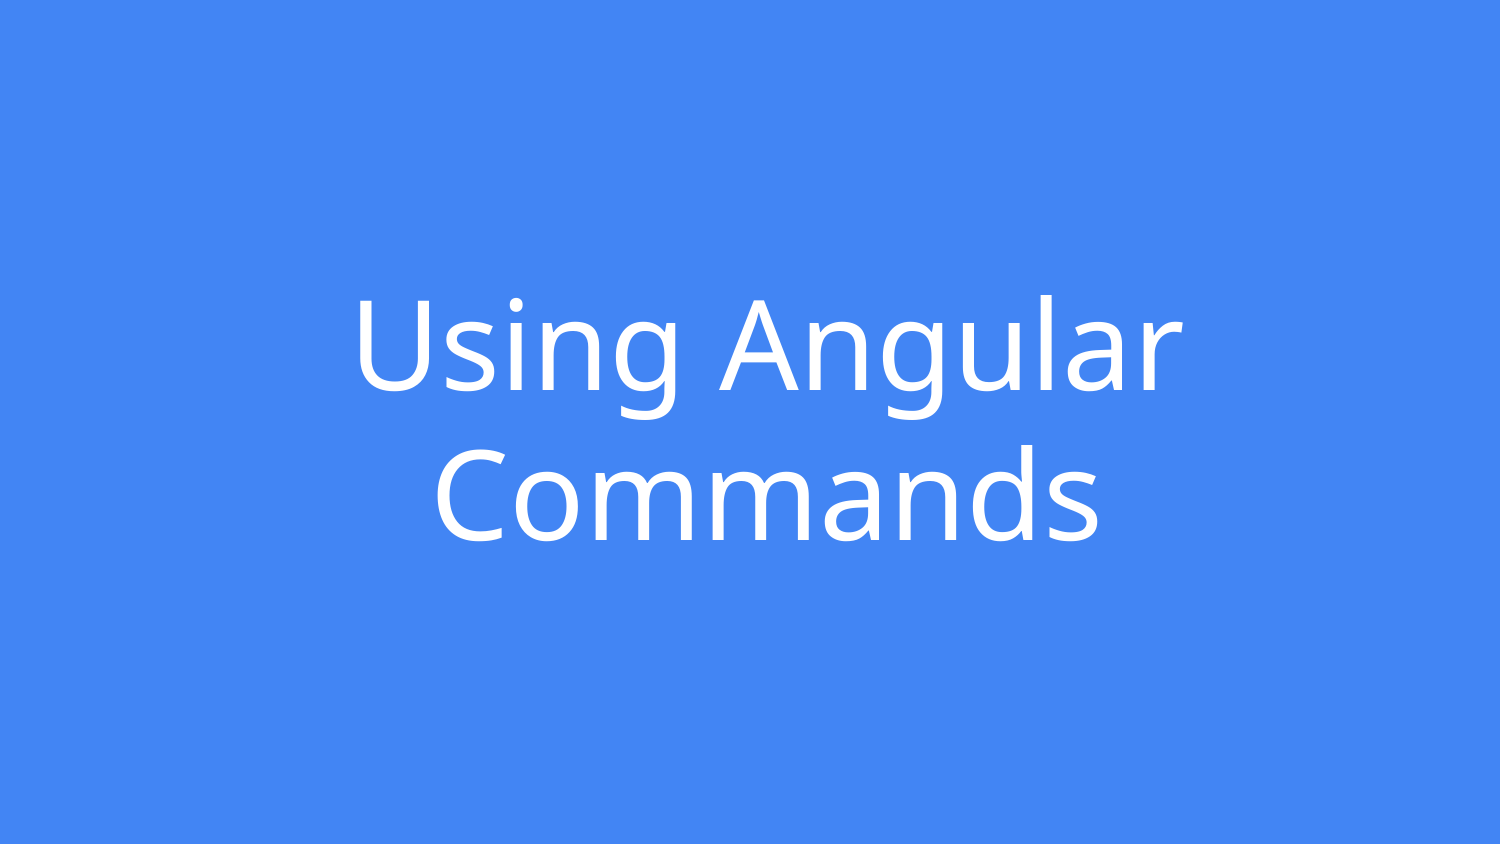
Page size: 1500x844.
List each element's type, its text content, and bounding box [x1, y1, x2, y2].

title Using Angular Commands [80, 80, 1454, 752]
